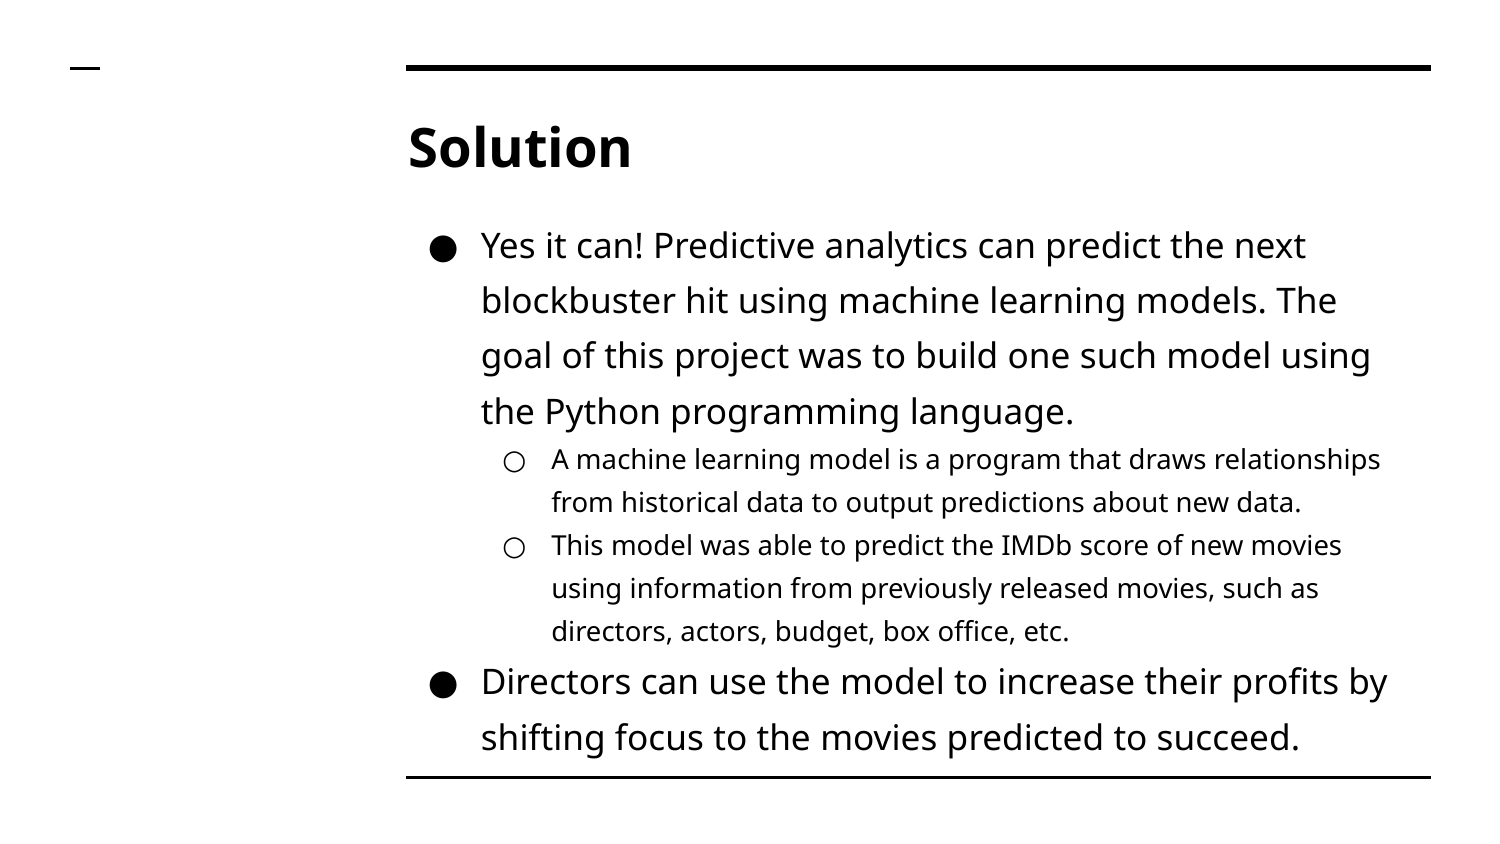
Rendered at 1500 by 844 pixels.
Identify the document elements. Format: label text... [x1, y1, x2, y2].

list Yes it can! Predictive analytics can predict the next blockbuster hit using machine learning models. The goal of this project was to build one such model using the Python programming language. A machine learning model is a program that draws relationships from historical data to output predictions about new data. This model was able to predict the IMDb score of new movies using information from previously released movies, such as directors, actors, budget, box office, etc. Directors can use the model to increase their profits by shifting focus to the movies predicted to succeed. [395, 198, 1433, 784]
title Solution [393, 94, 1431, 199]
